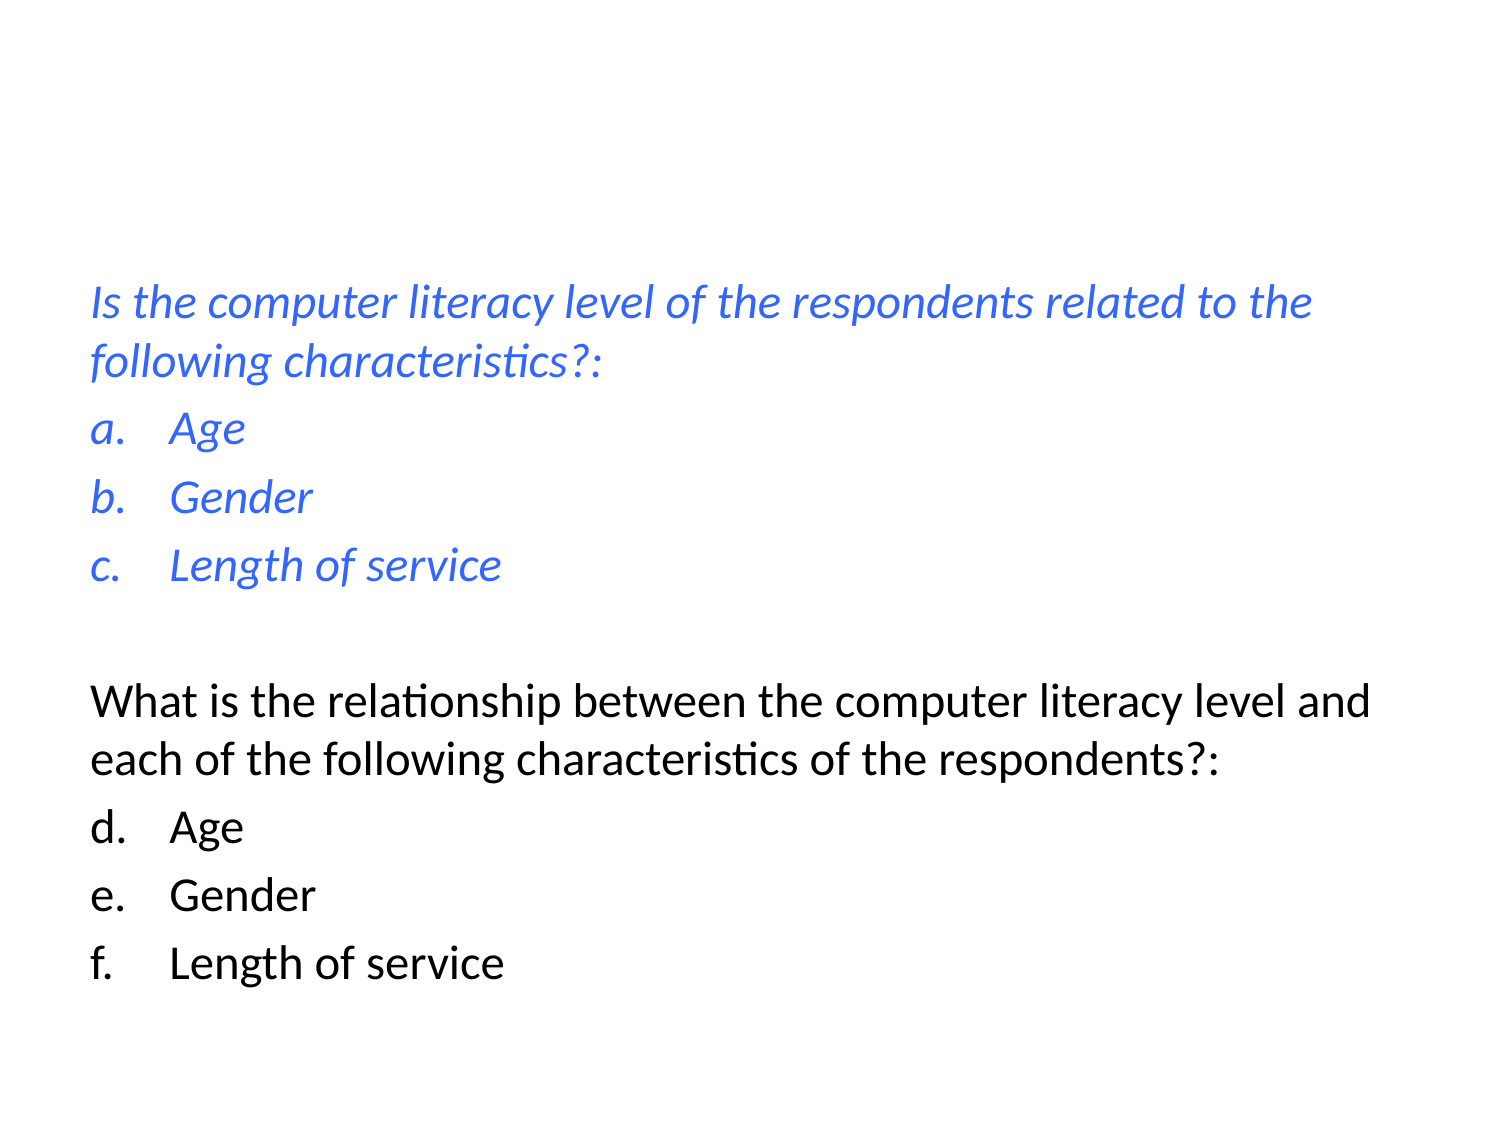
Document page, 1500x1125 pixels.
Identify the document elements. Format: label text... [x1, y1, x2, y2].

list Is the computer literacy level of the respondents related to the following characteristics?: Age Gender Length of service What is the relationship between the computer literacy level and each of the following characteristics of the respondents?: Age Gender Length of service [75, 262, 1425, 1005]
